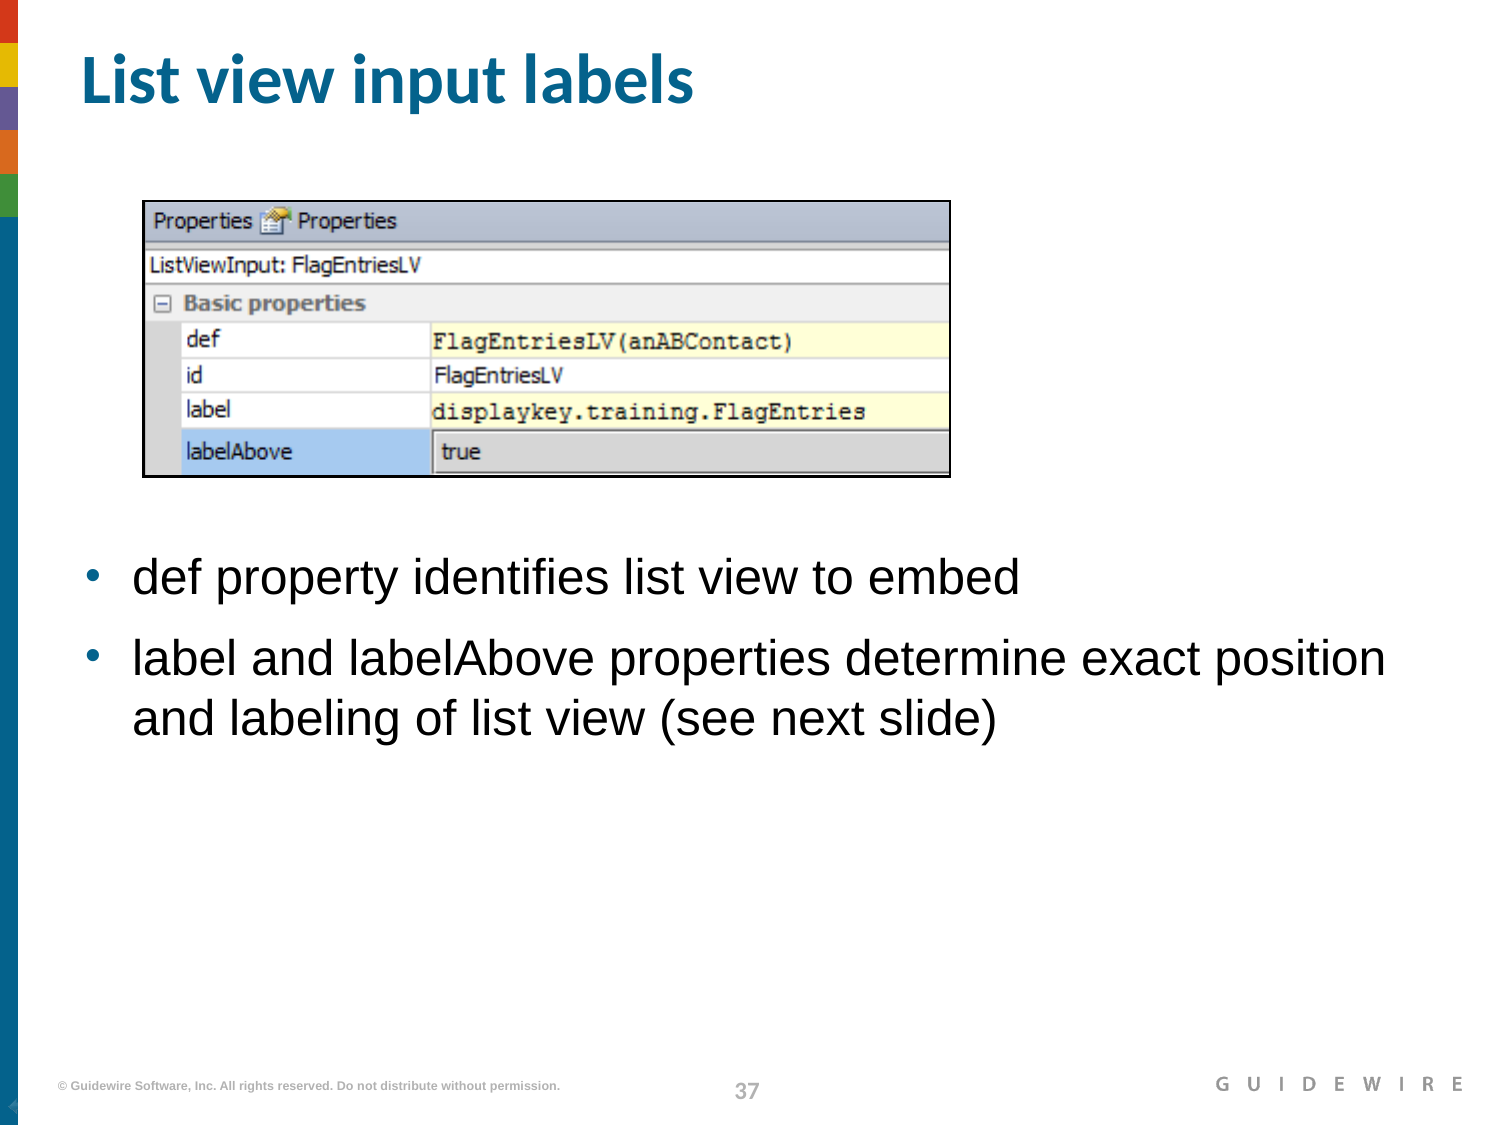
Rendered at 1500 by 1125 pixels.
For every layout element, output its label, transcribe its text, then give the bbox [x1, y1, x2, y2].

picture [144, 201, 949, 476]
title List view input labels [81, 19, 1446, 142]
list def property identifies list view to embed label and labelAbove properties determine exact position and labeling of list view (see next slide) [85, 545, 1450, 957]
picture [0, 0, 18, 216]
picture [1215, 1073, 1480, 1096]
picture [10, 1101, 18, 1111]
